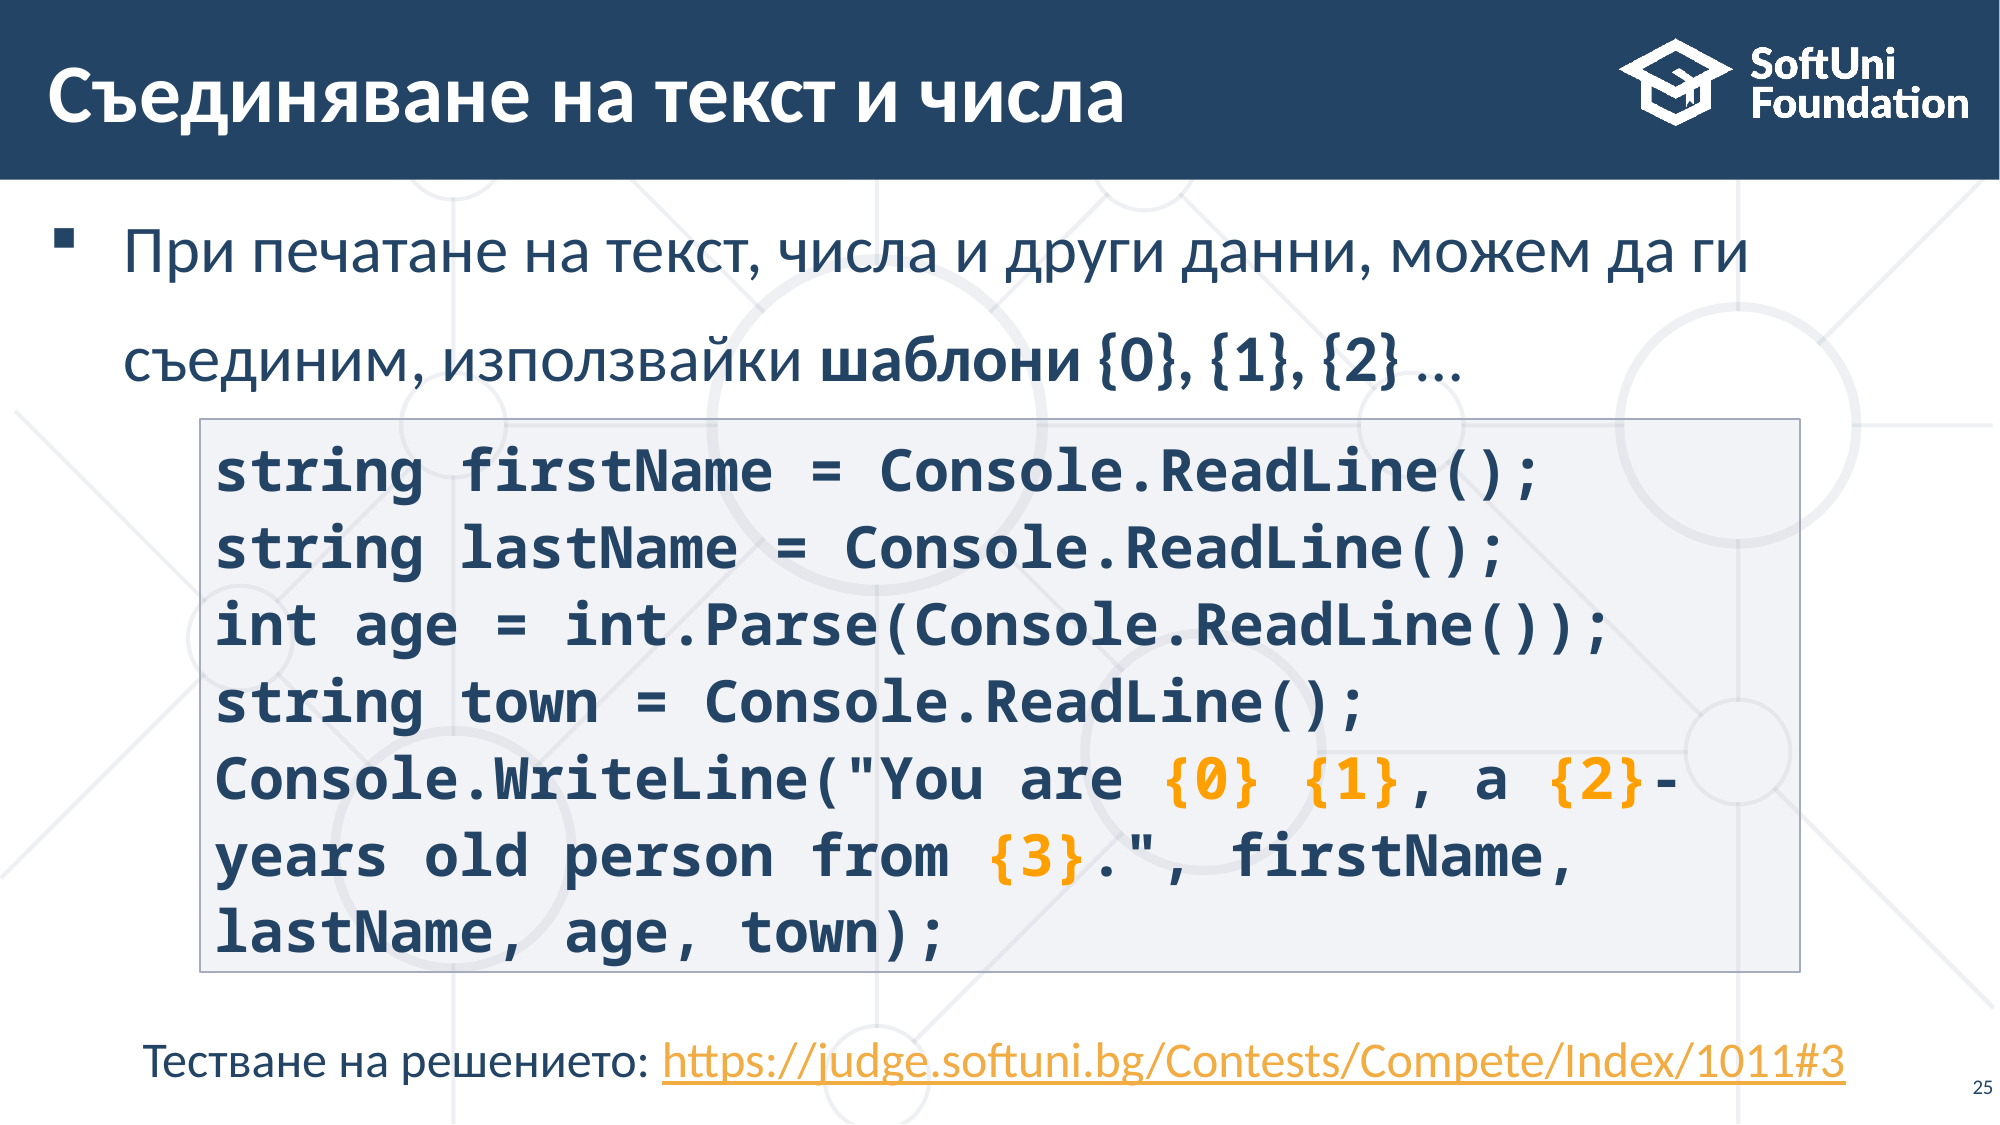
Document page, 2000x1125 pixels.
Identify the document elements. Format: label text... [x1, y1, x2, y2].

slide_number 25 [1929, 1070, 2000, 1103]
list При печатане на текст, числа и други данни, можем да ги съединим, използвайки шаблони {0}, {1}, {2} … [31, 196, 1970, 1050]
text_box Тестване на решението: https://judge.softuni.bg/Contests/Compete/Index/1011#3 [124, 1020, 1875, 1096]
title Съединяване на текст и числа [31, 16, 1591, 162]
text_box string firstName = Console.ReadLine(); string lastName = Console.ReadLine(); int age = int.Parse(Console.ReadLine()); string town = Console.ReadLine(); Console.WriteLine("You are {0} {1}, a {2}-years old person from {3}.", firstName, lastName, age, town); [199, 418, 1800, 972]
picture [1618, 38, 1968, 126]
